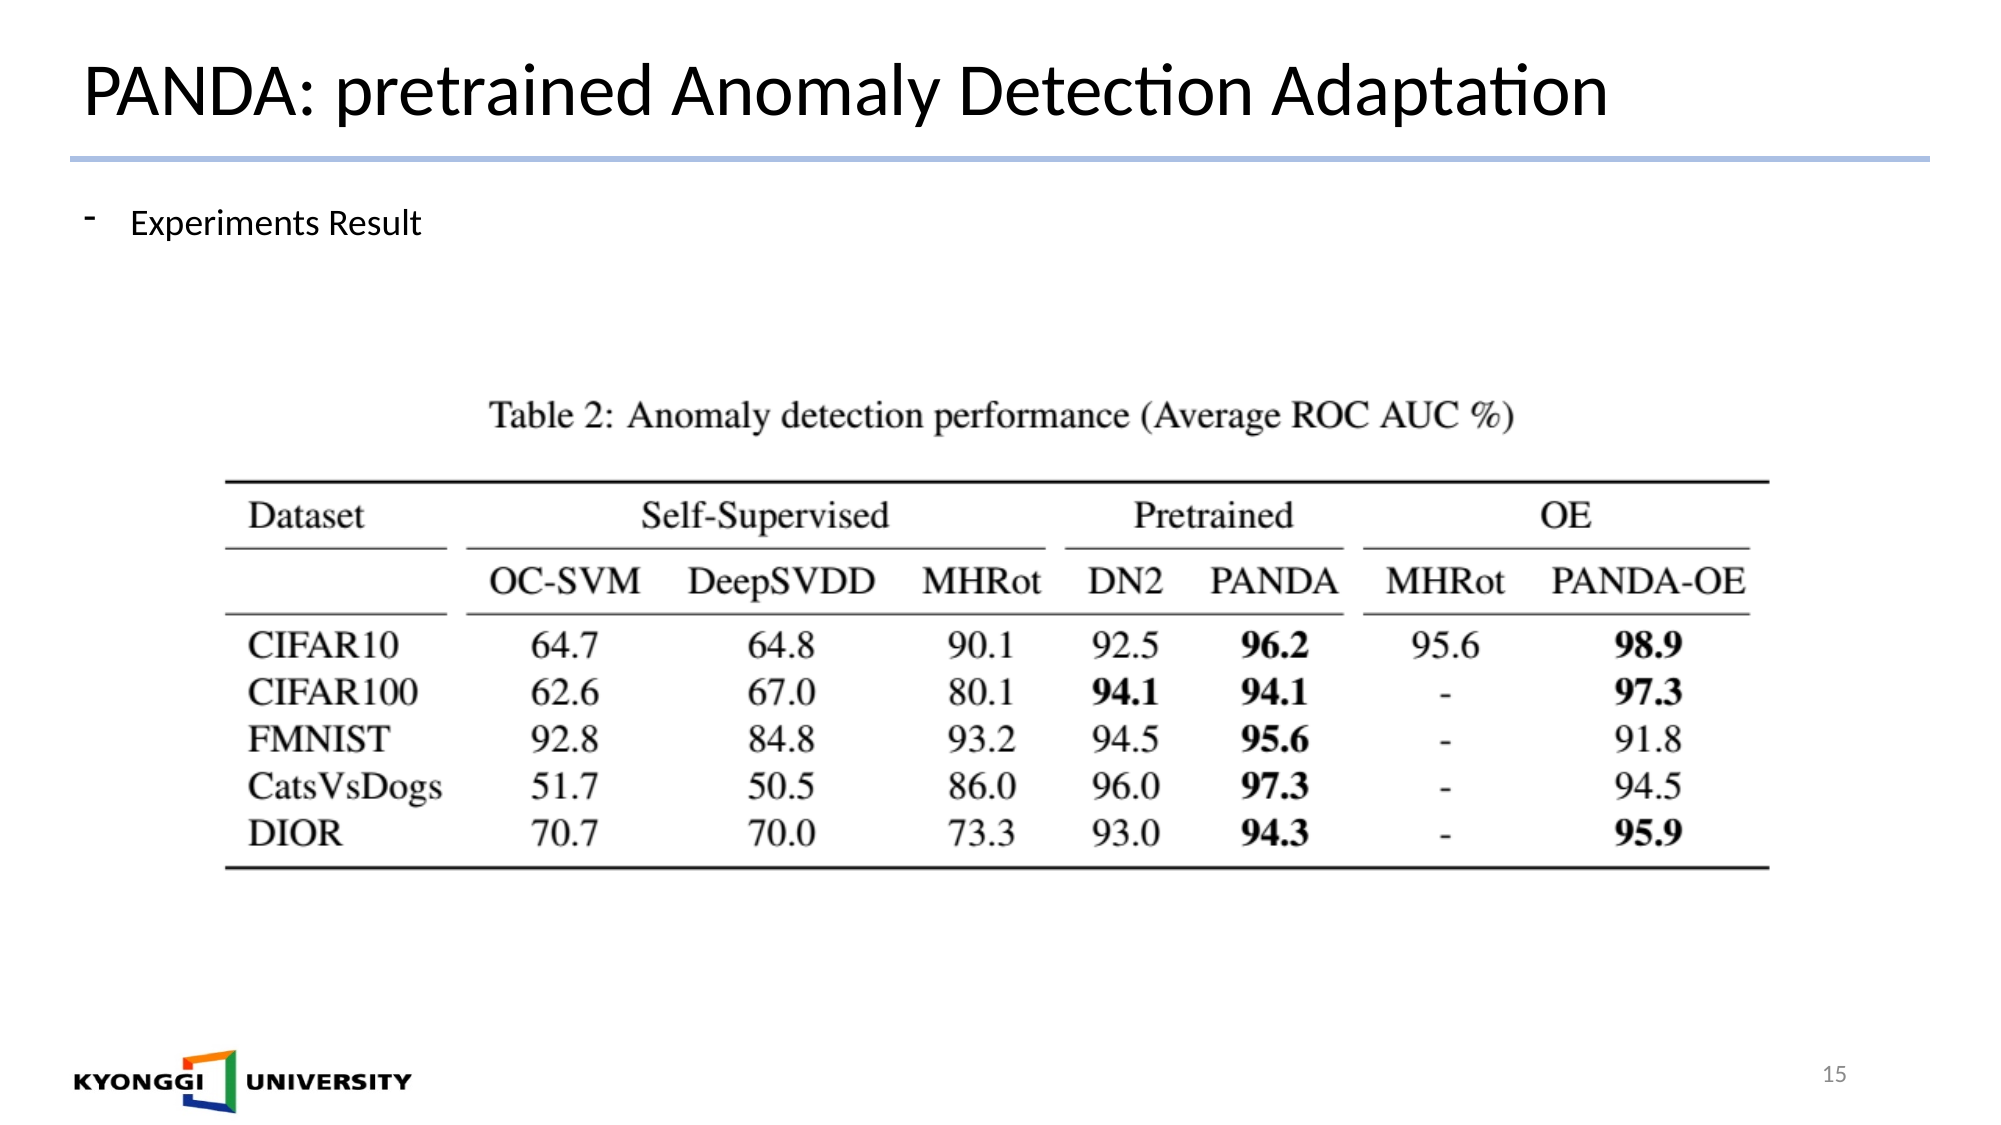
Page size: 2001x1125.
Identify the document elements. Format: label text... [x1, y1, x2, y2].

picture [102, 315, 1898, 885]
picture [69, 1044, 418, 1124]
title PANDA: pretrained Anomaly Detection Adaptation [68, 32, 1698, 150]
slide_number 15 [1412, 1042, 1863, 1103]
text_box Experiments Result [68, 190, 1833, 251]
